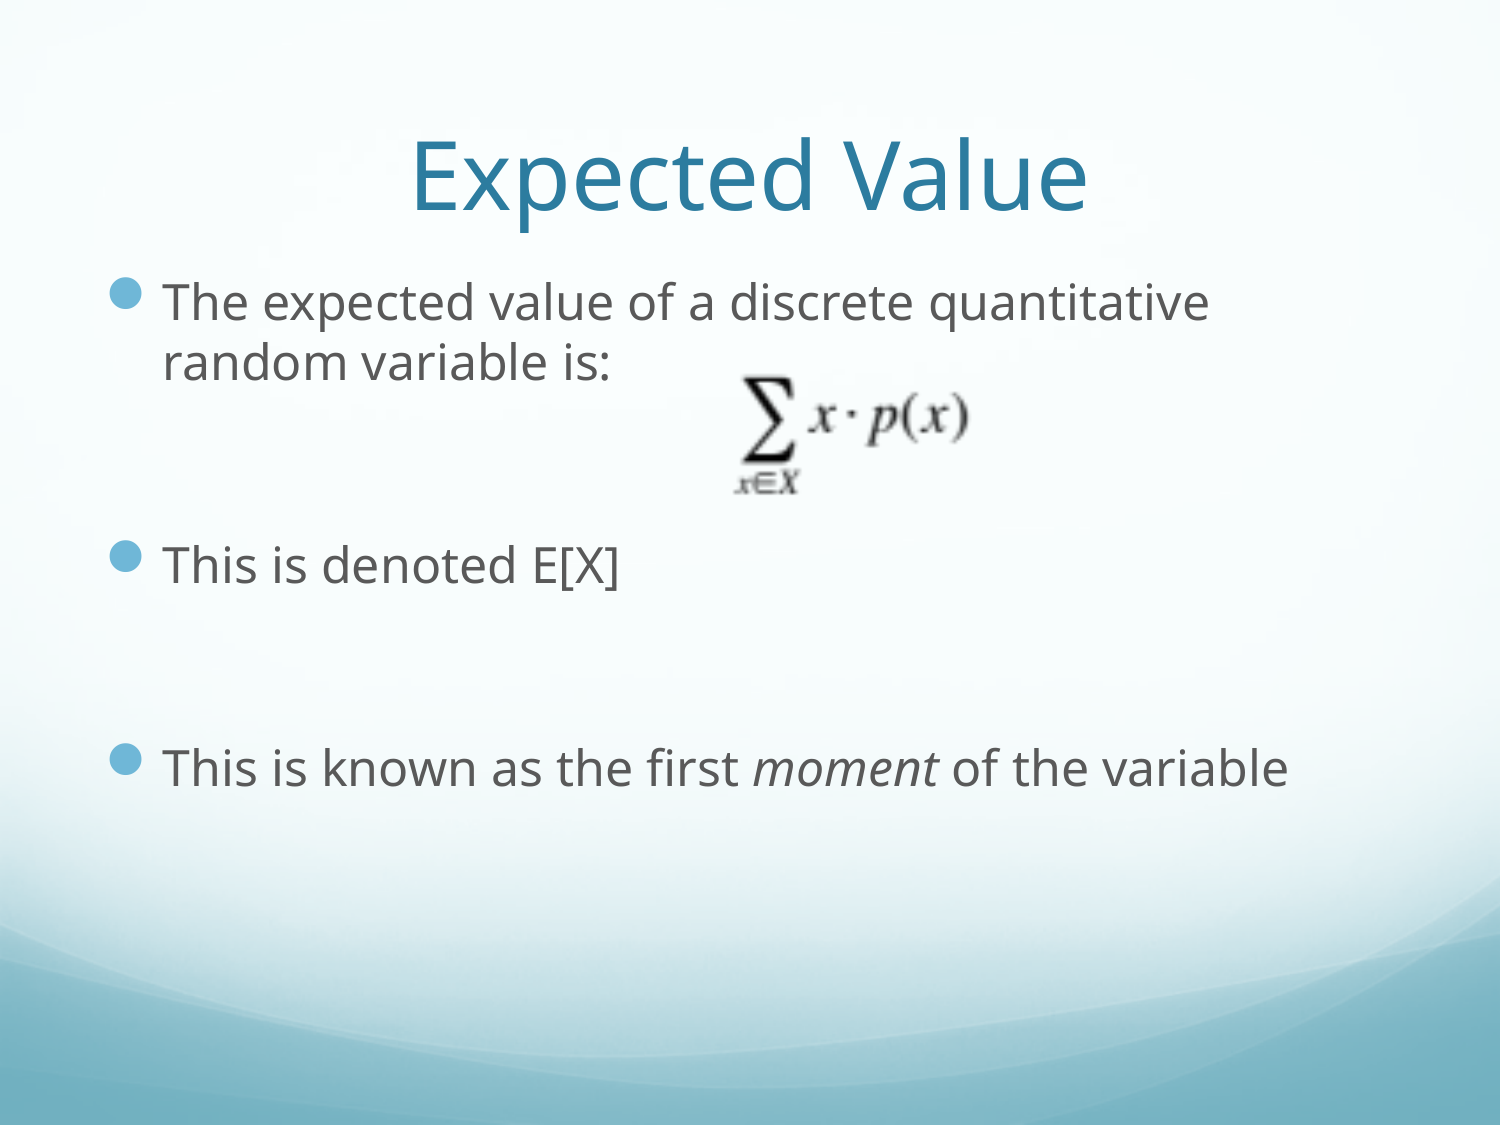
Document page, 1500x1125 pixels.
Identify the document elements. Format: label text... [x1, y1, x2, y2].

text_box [727, 364, 973, 500]
title Expected Value [90, 17, 1410, 237]
list The expected value of a discrete quantitative random variable is: This is denoted E[X] This is known as the first moment of the variable [90, 262, 1410, 975]
table_cell 20 [722, 365, 979, 509]
